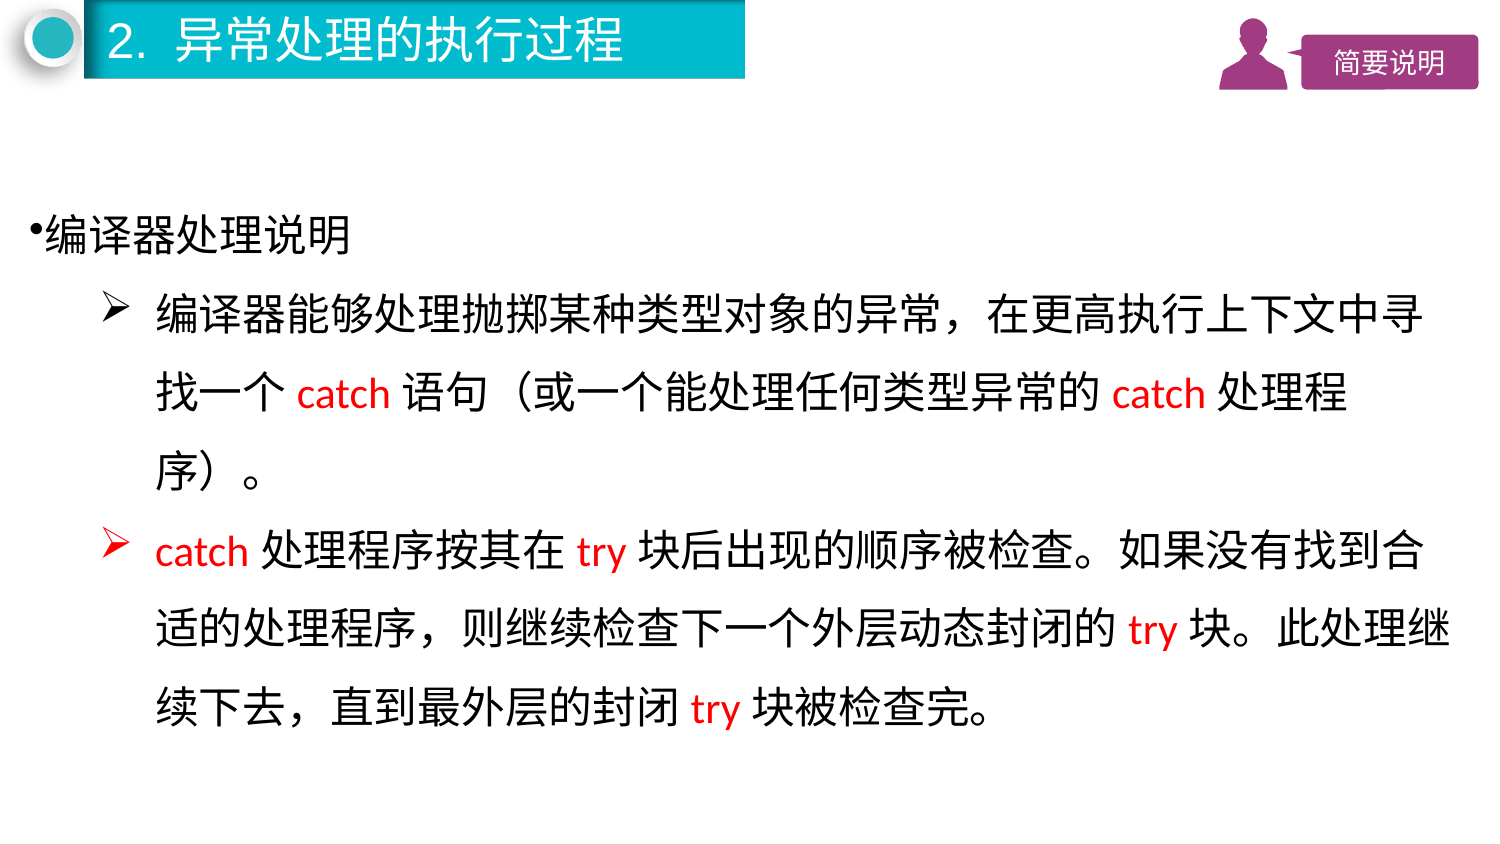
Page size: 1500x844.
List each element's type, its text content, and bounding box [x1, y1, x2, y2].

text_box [23, 8, 82, 67]
picture [83, 0, 747, 79]
text_box 编译器处理说明 编译器能够处理抛掷某种类型对象的异常，在更高执行上下文中寻找一个catch语句（或一个能处理任何类型异常的catch处理程序）。 catch处理程序按其在try块后出现的顺序被检查。如果没有找到合适的处理程序，则继续检查下一个外层动态封闭的try块。此处理继续下去，直到最外层的封闭try块被检查完。 [14, 173, 1479, 719]
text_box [1218, 14, 1479, 90]
